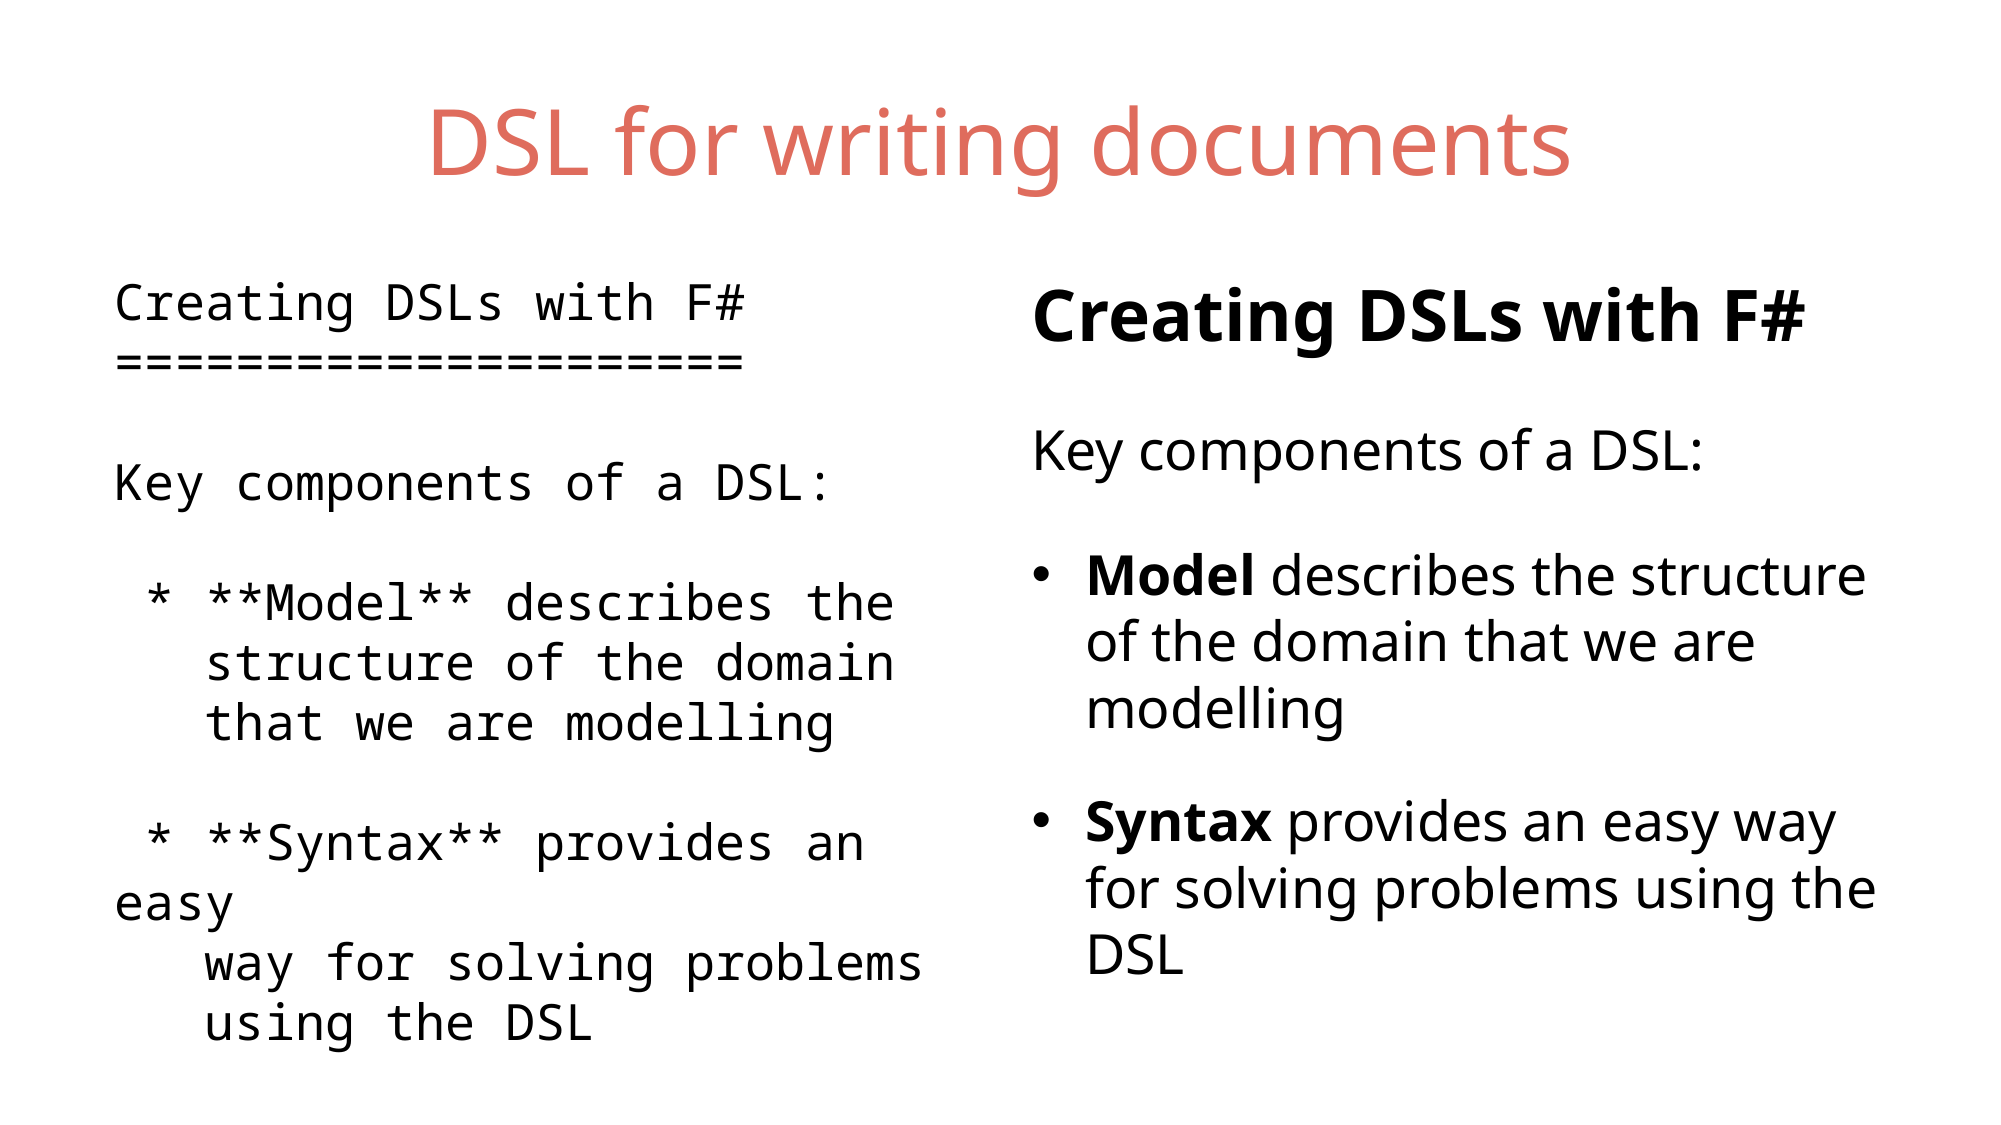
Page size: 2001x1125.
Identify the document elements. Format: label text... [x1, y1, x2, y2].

list Creating DSLs with F# Key components of a DSL: Model describes the structure of the domain that we are modelling Syntax provides an easy way for solving problems using the DSL [1016, 262, 1900, 1005]
list Creating DSLs with F# ===================== Key components of a DSL: * **Model** describes the structure of the domain that we are modelling * **Syntax** provides an easy way for solving problems using the DSL [99, 262, 984, 1005]
title DSL for writing documents [99, 45, 1900, 233]
